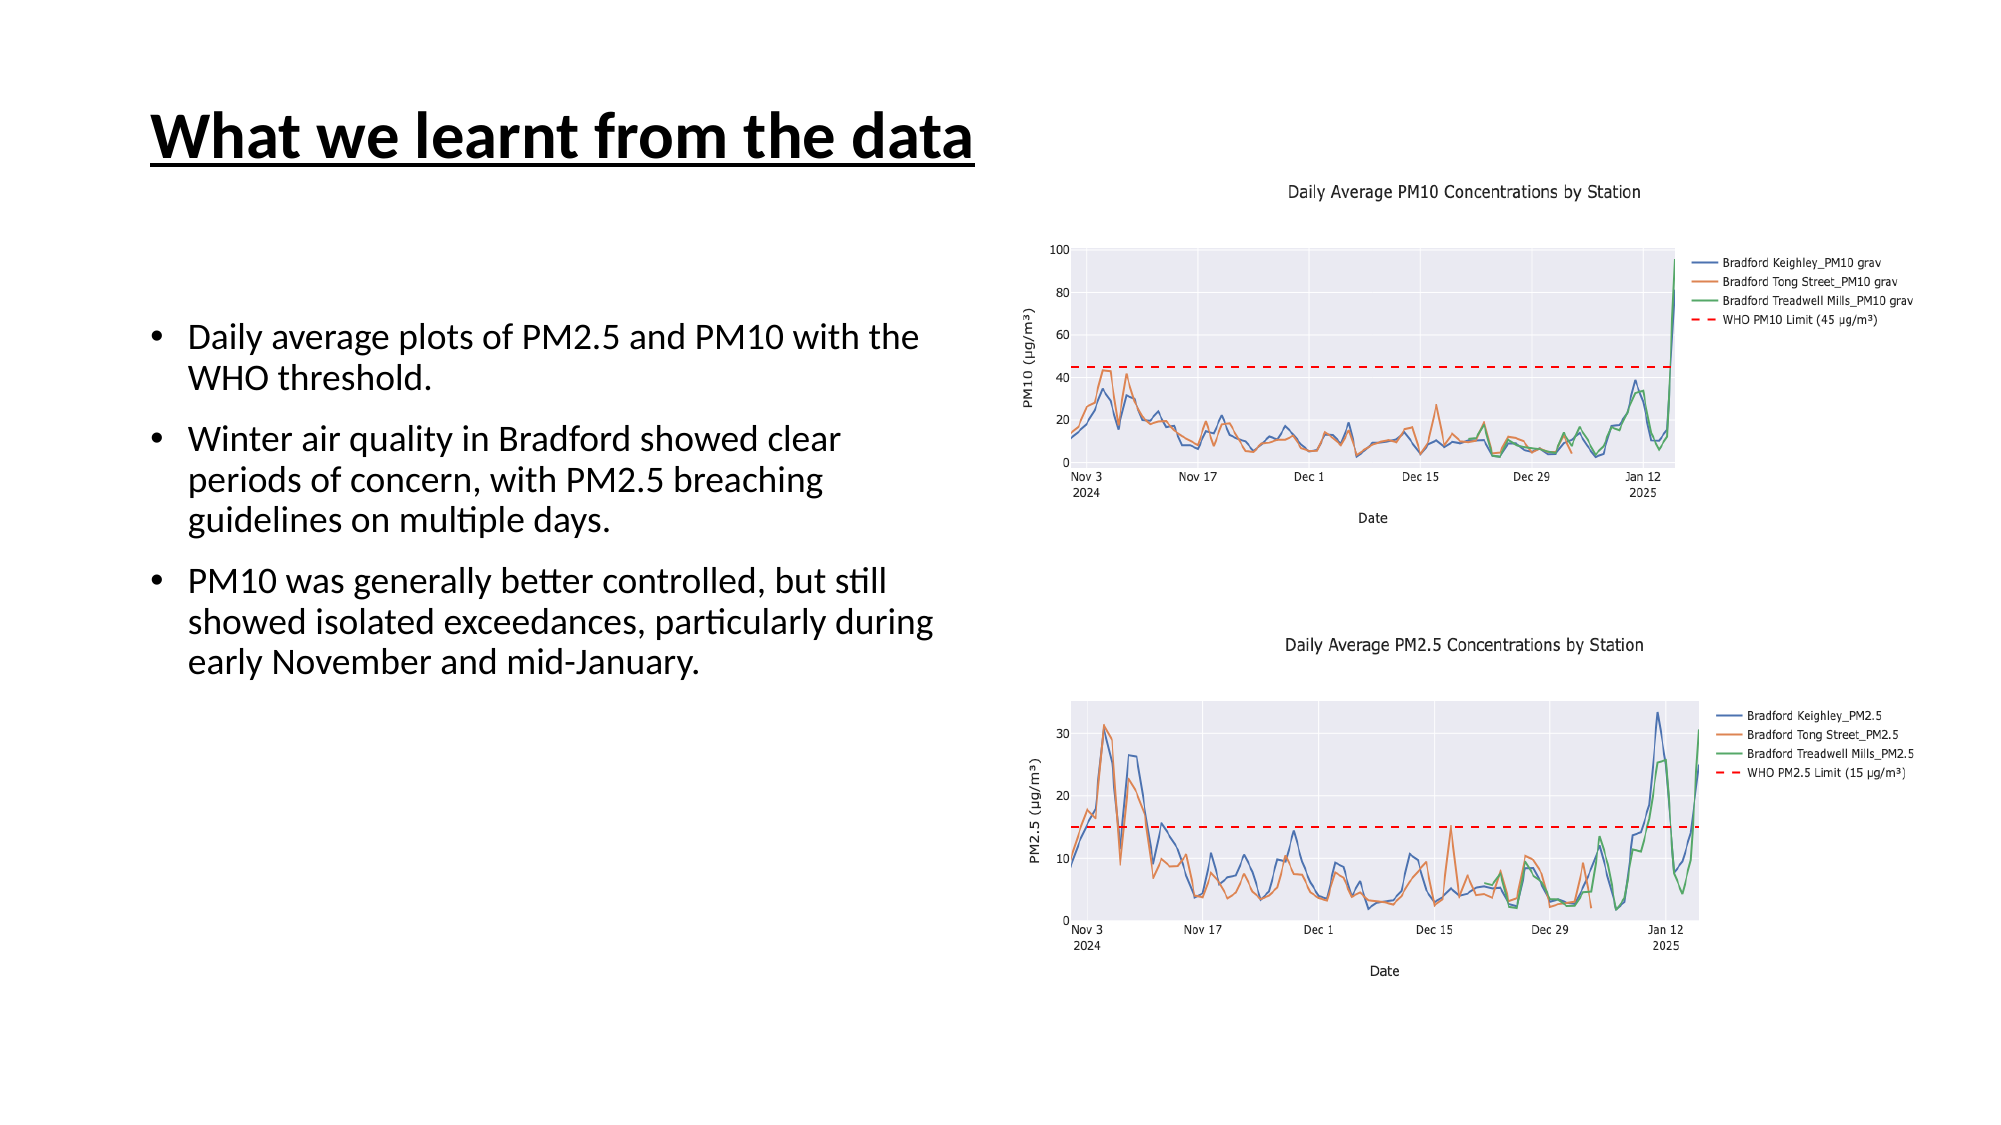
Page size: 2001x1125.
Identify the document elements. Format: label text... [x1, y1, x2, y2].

picture [999, 600, 1930, 1002]
title What we learnt from the data [135, 58, 1265, 181]
list Daily average plots of PM2.5 and PM10 with the WHO threshold. Winter air quality in Bradford showed clear periods of concern, with PM2.5 breaching guidelines on multiple days. PM10 was generally better controlled, but still showed isolated exceedances, particularly during early November and mid-January. [135, 309, 952, 945]
picture [999, 148, 1930, 549]
